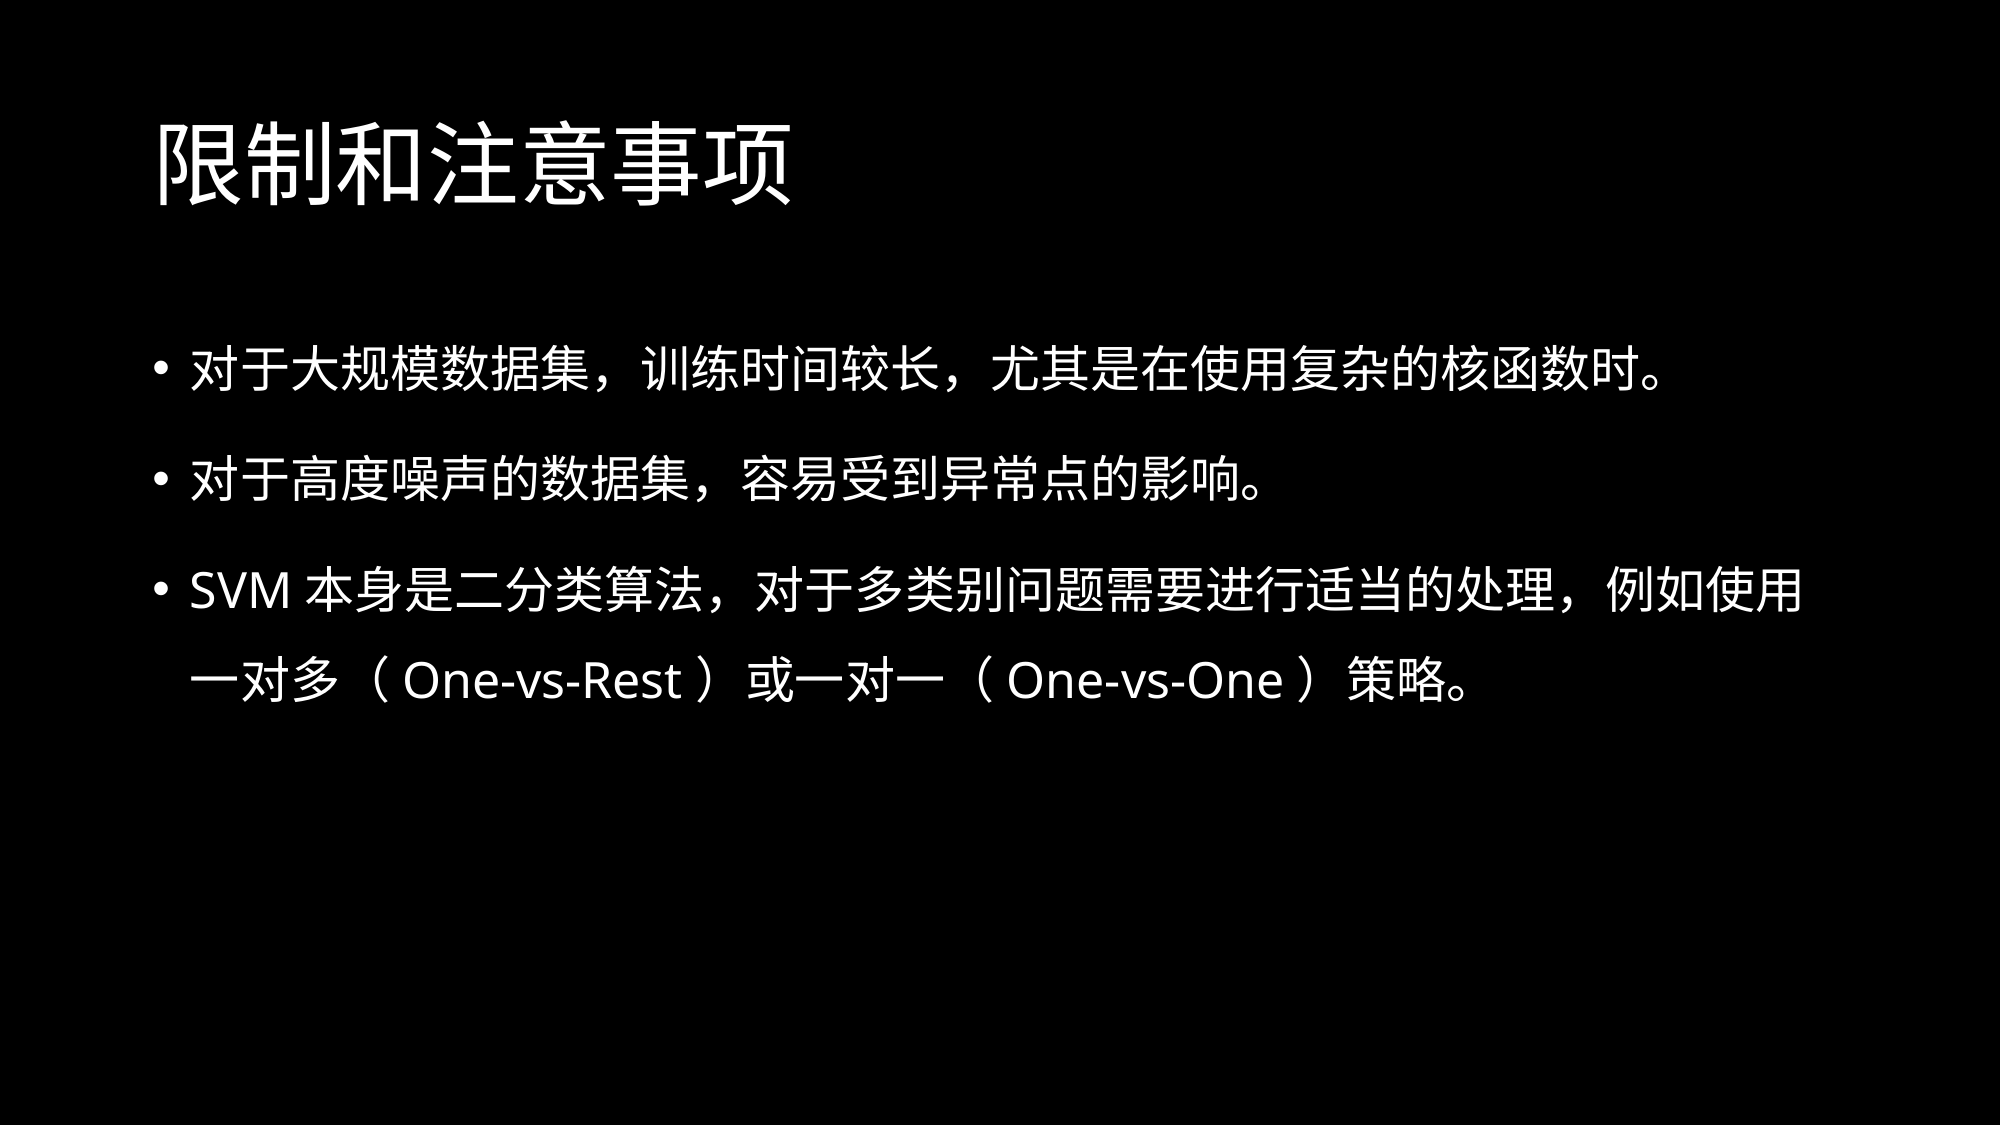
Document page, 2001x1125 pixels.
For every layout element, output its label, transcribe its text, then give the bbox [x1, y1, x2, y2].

title 限制和注意事项 [137, 59, 1863, 278]
list 对于大规模数据集，训练时间较长，尤其是在使用复杂的核函数时。 对于高度噪声的数据集，容易受到异常点的影响。 SVM本身是二分类算法，对于多类别问题需要进行适当的处理，例如使用一对多（One-vs-Rest）或一对一（One-vs-One）策略。 [137, 299, 1863, 1014]
